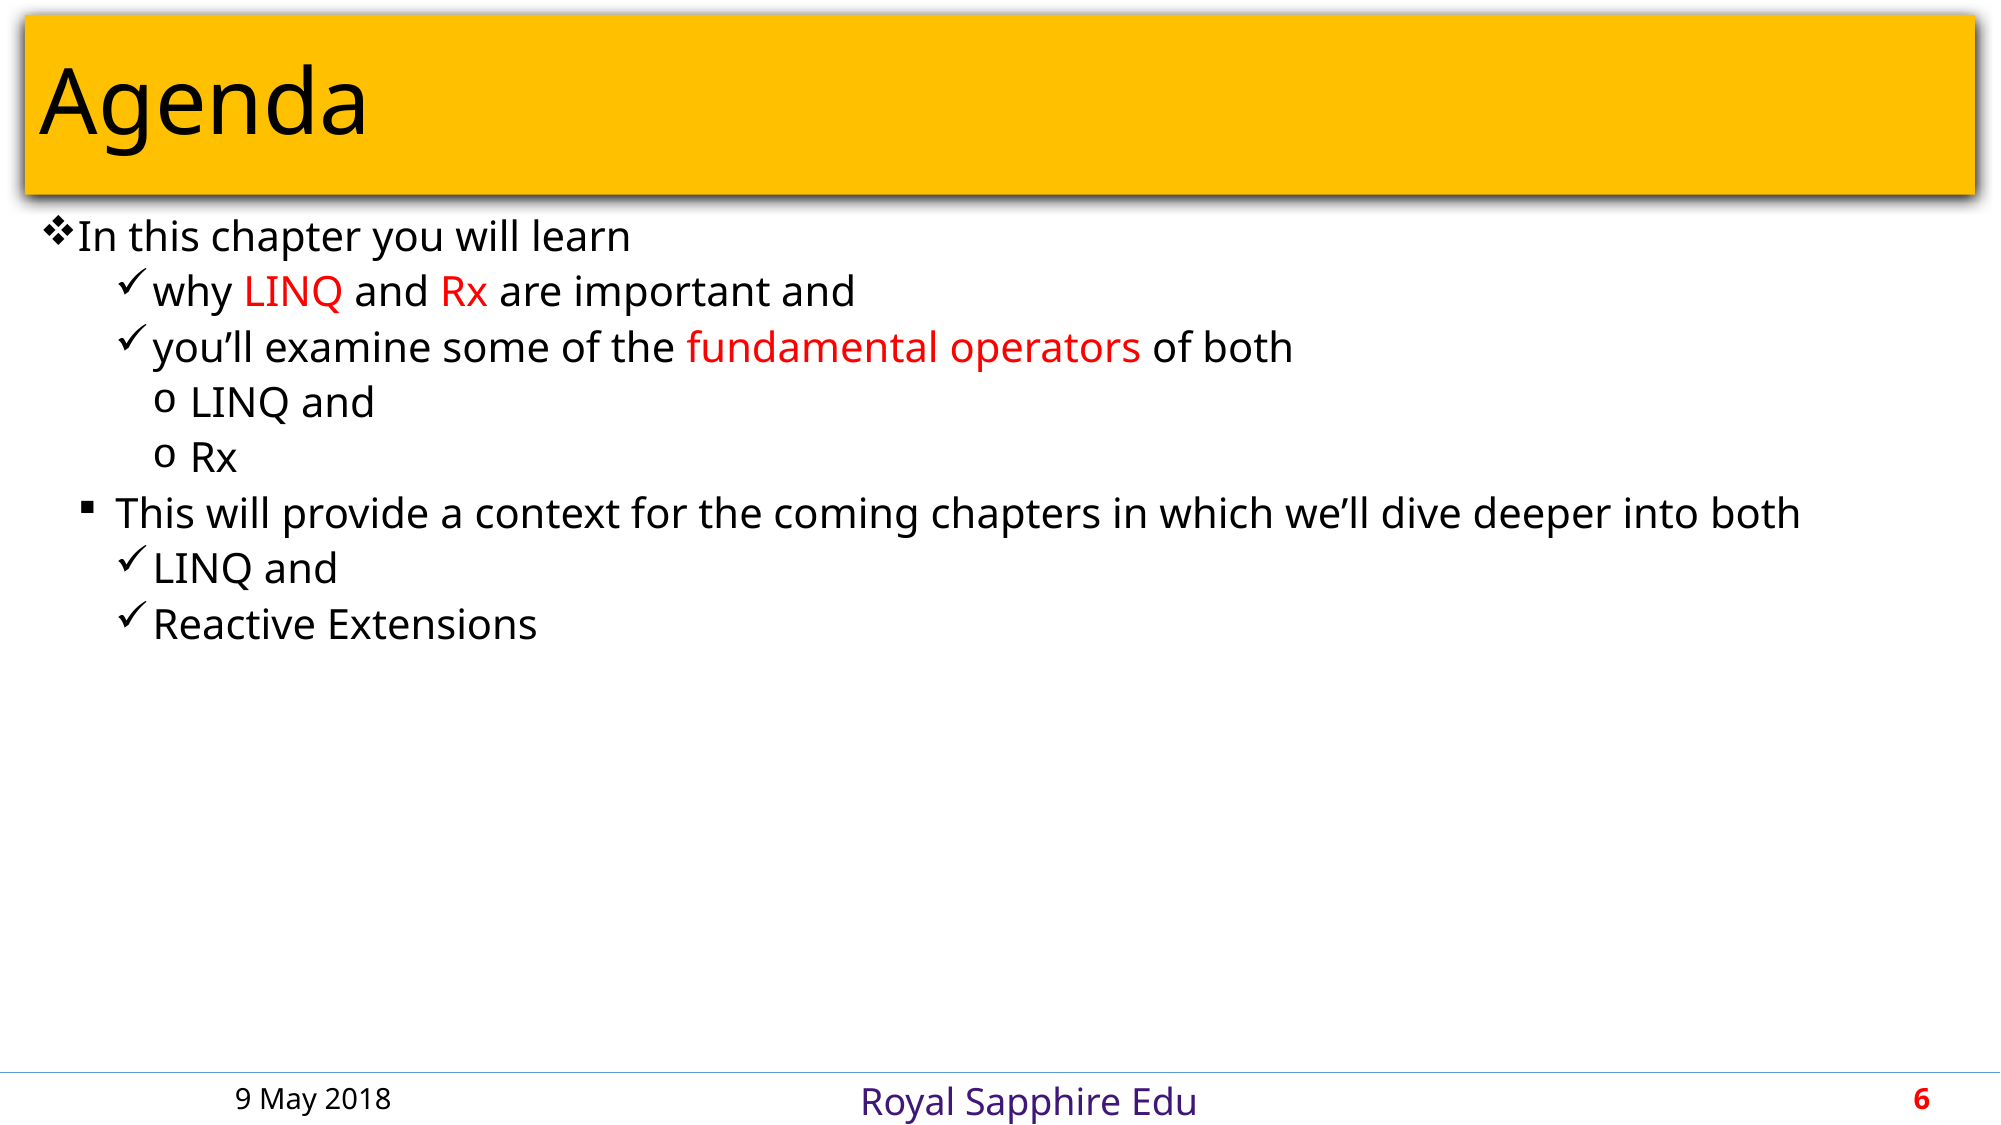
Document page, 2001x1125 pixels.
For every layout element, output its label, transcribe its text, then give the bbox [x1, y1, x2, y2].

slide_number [220, 1072, 671, 1115]
list In this chapter you will learn why LINQ and Rx are important and you’ll examine some of the fundamental operators of both LINQ and Rx This will provide a context for the coming chapters in which we’ll dive deeper into both LINQ and Reactive Extensions [24, 208, 1975, 1063]
title Agenda [24, 14, 1975, 195]
slide_number 6 [1495, 1072, 1946, 1115]
